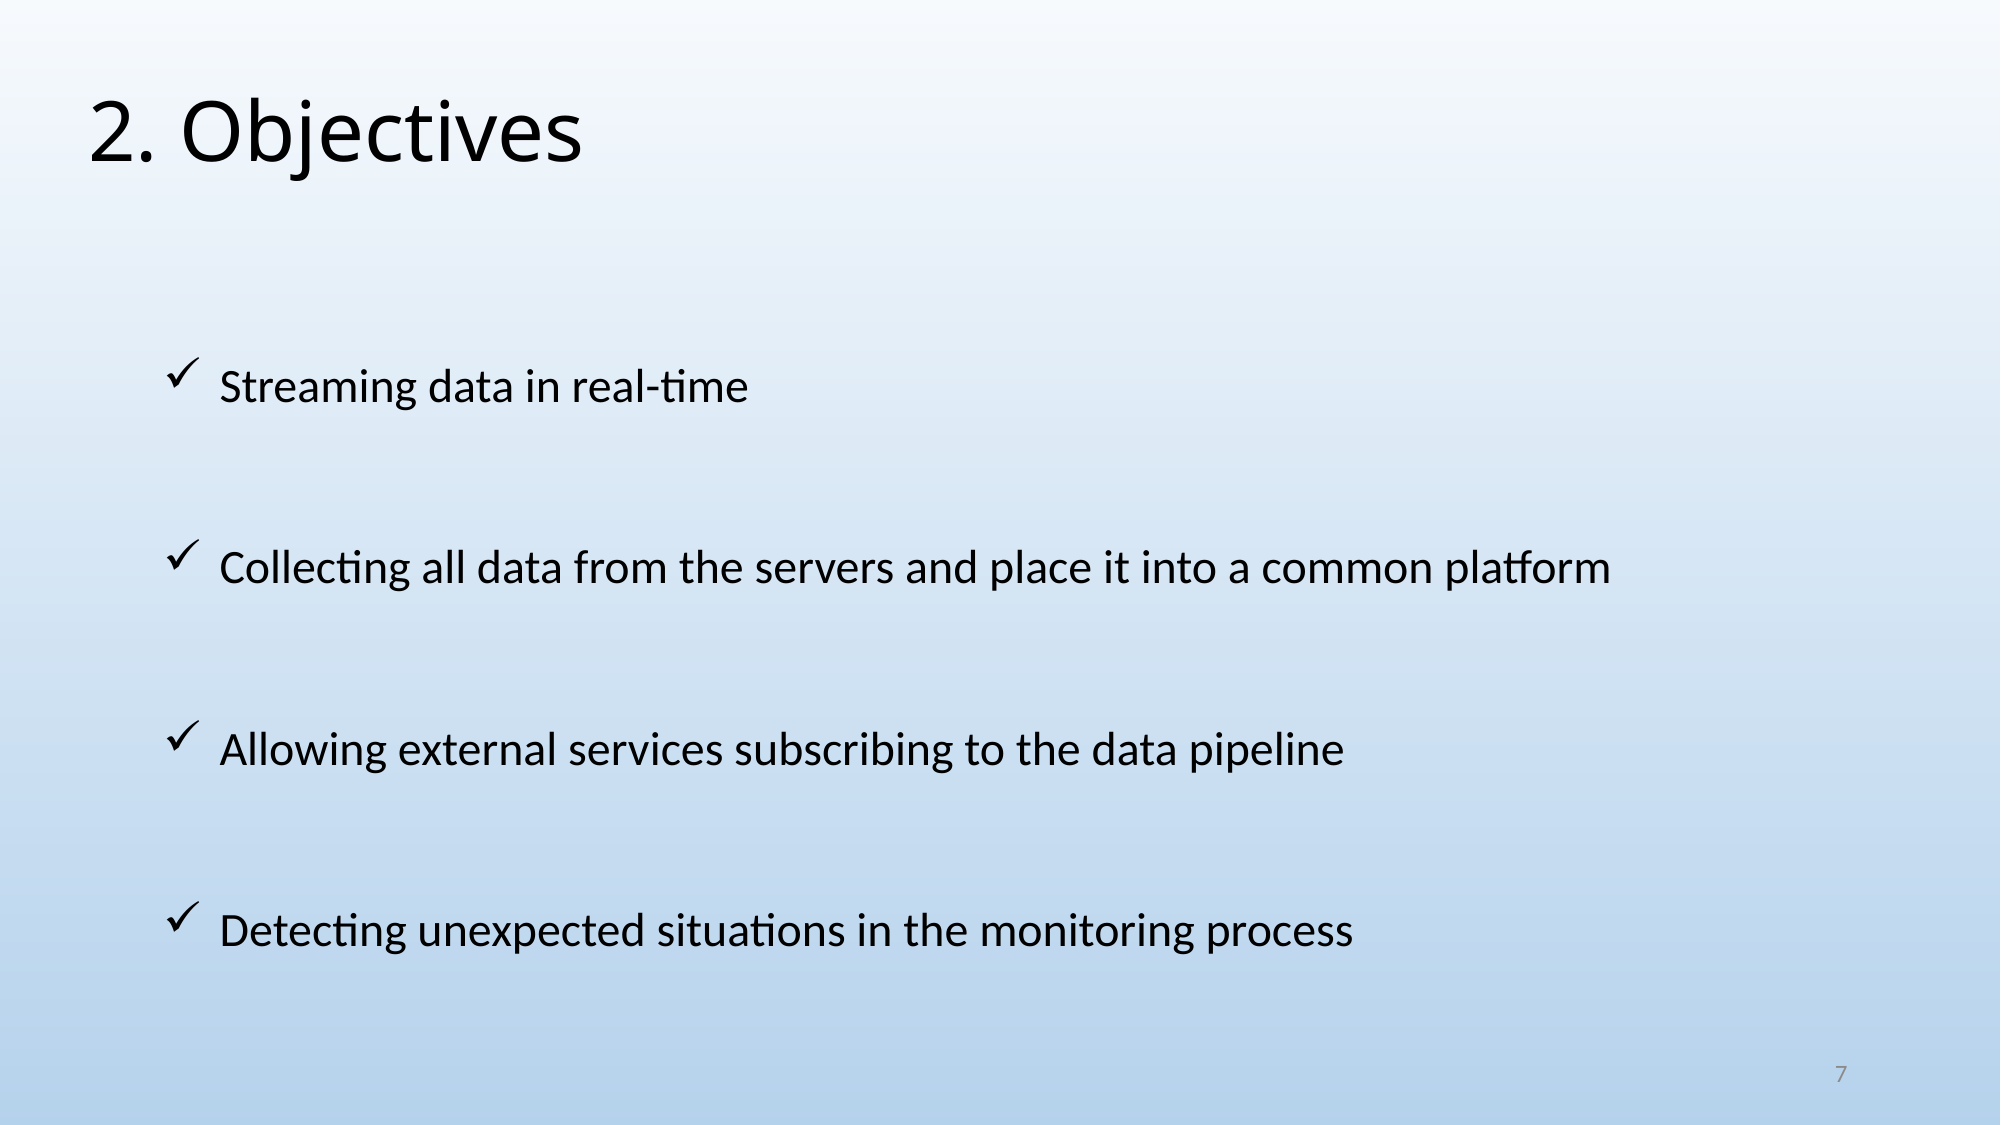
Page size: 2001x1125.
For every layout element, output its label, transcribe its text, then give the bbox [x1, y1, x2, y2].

text_box 2. Objectives [73, 25, 1799, 244]
slide_number 7 [1412, 1042, 1863, 1103]
text_box Streaming data in real-time Collecting all data from the servers and place it into a common platform Allowing external services subscribing to the data pipeline Detecting unexpected situations in the monitoring process [73, 260, 2000, 1112]
